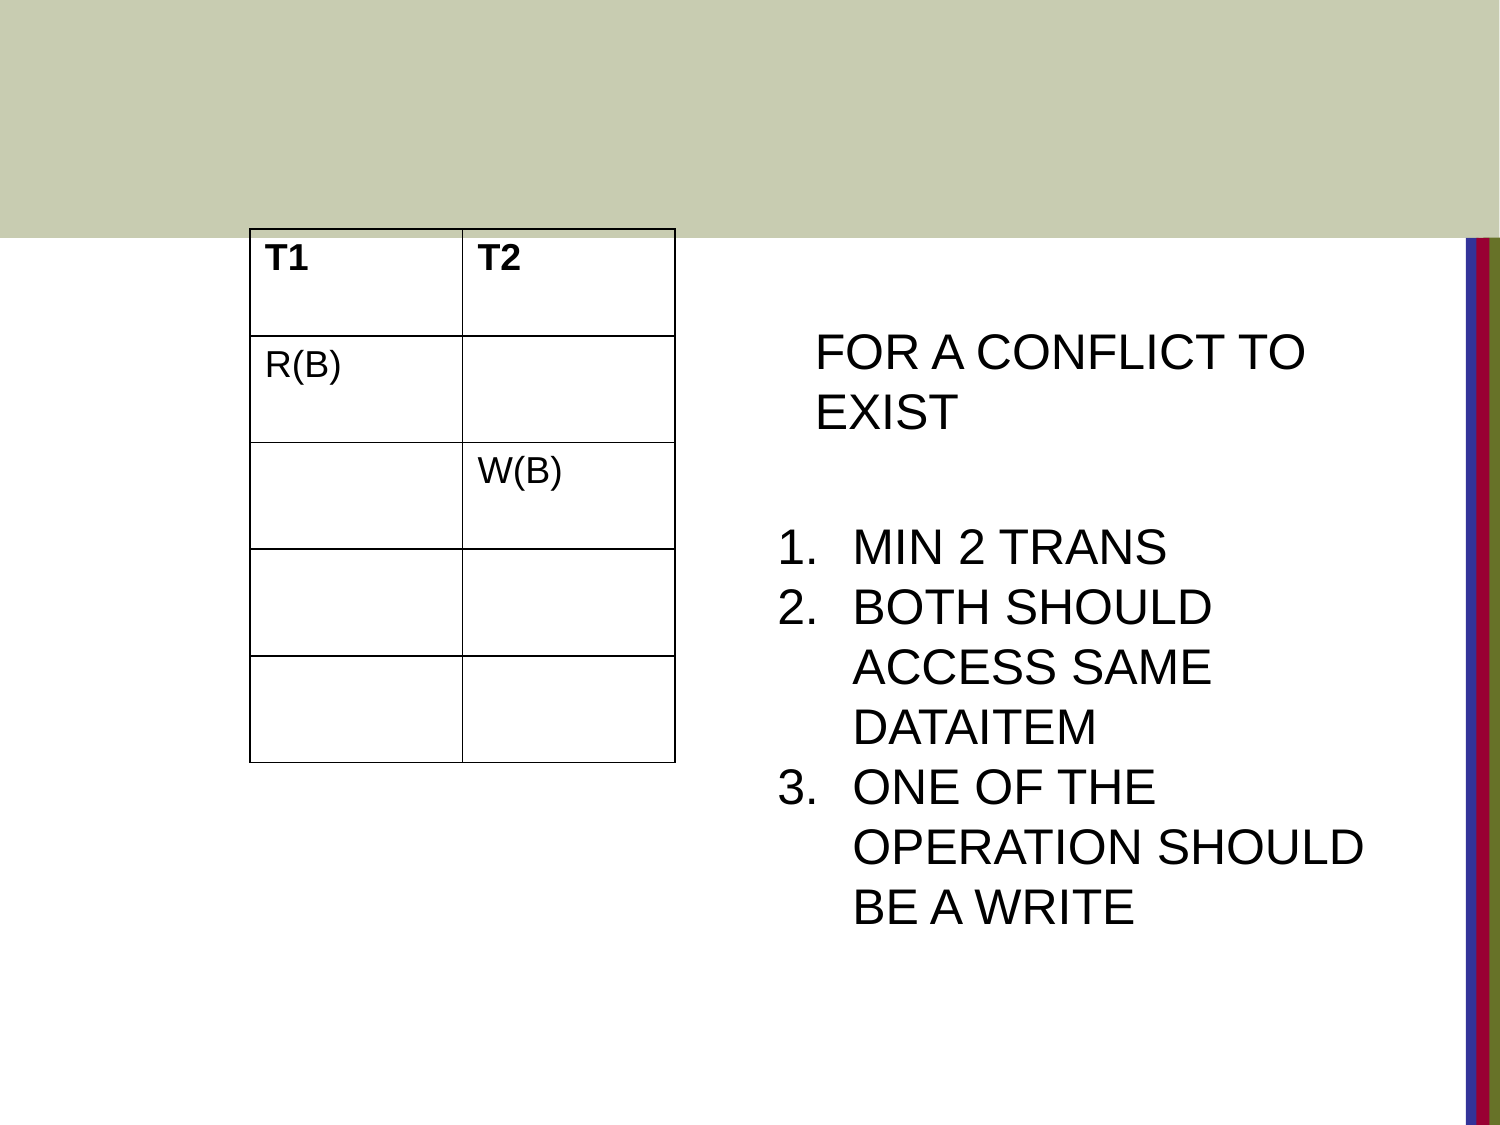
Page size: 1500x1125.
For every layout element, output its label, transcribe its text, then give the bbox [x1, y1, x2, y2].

table_cell R(B) [251, 337, 462, 442]
table_cell [463, 337, 674, 442]
table_cell W(B) [463, 443, 674, 548]
table_cell [463, 657, 674, 762]
table_cell [251, 443, 462, 548]
text_box FOR A CONFLICT TO EXIST [799, 312, 1388, 448]
table_header T1 [251, 230, 462, 335]
table_header T2 [463, 230, 674, 335]
table_cell [463, 550, 674, 655]
text_box MIN 2 TRANS BOTH SHOULD ACCESS SAME DATAITEM ONE OF THE OPERATION SHOULD BE A WRITE [762, 506, 1438, 942]
table_cell [251, 657, 462, 762]
table_cell [251, 550, 462, 655]
